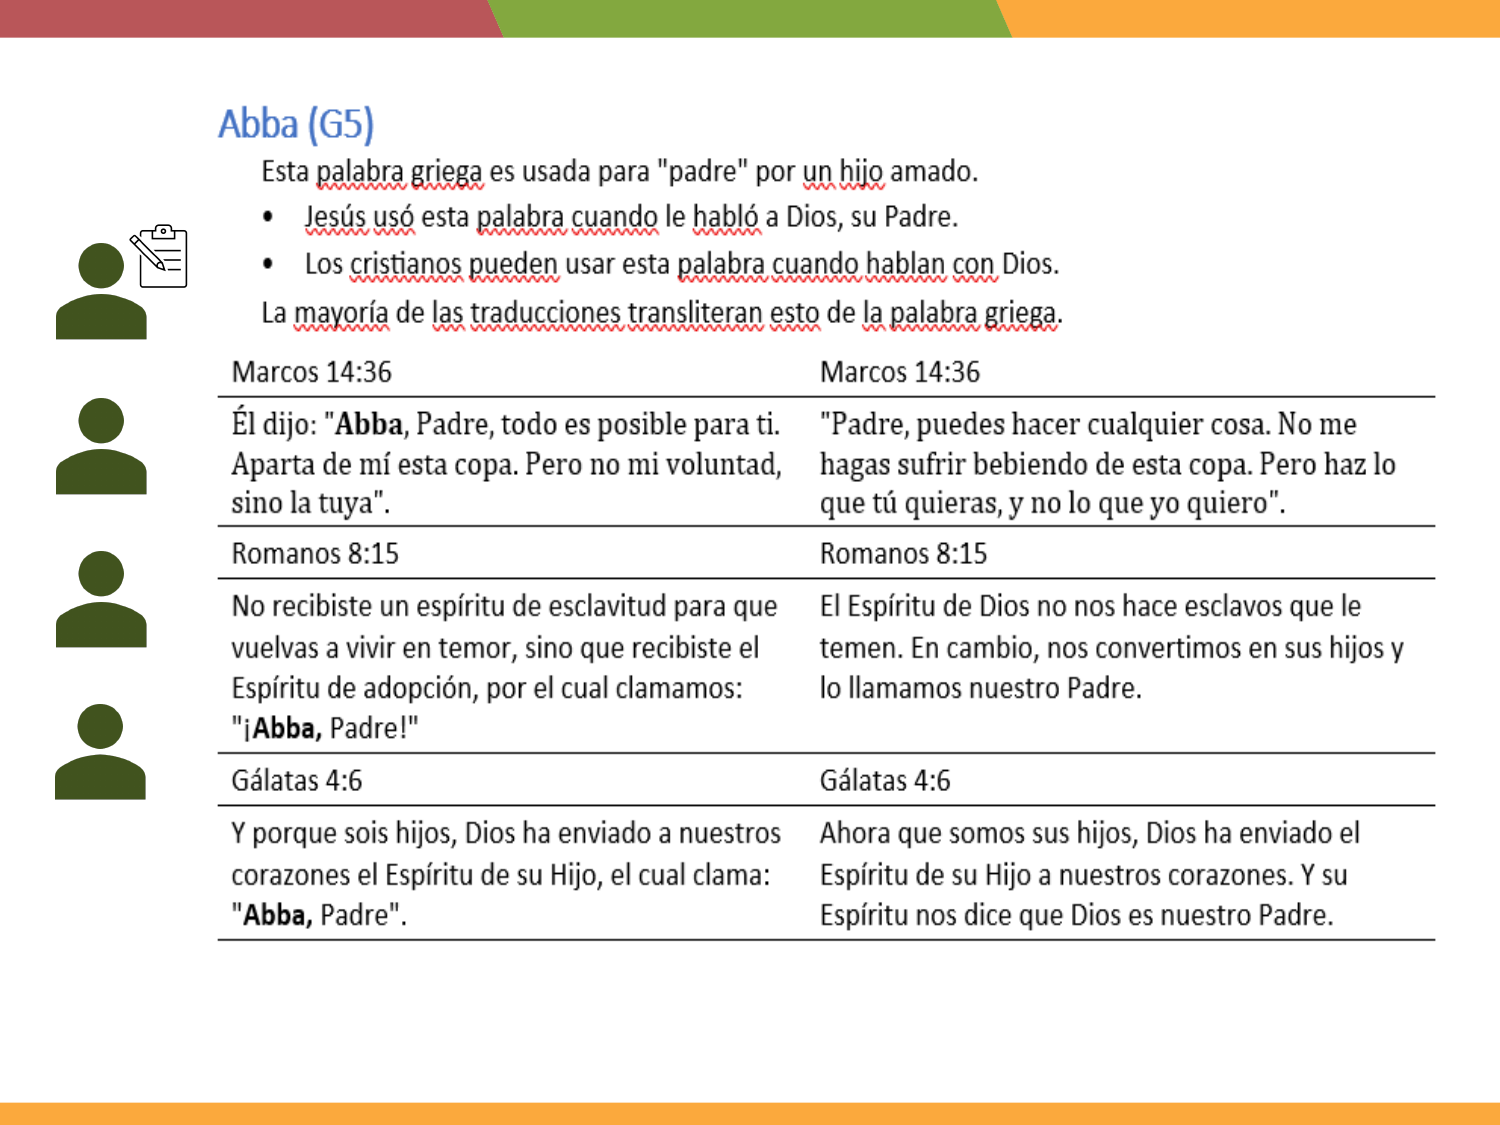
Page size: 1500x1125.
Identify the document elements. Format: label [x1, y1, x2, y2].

picture [33, 378, 169, 514]
picture [33, 531, 169, 667]
picture [32, 684, 168, 820]
picture [33, 93, 1484, 970]
